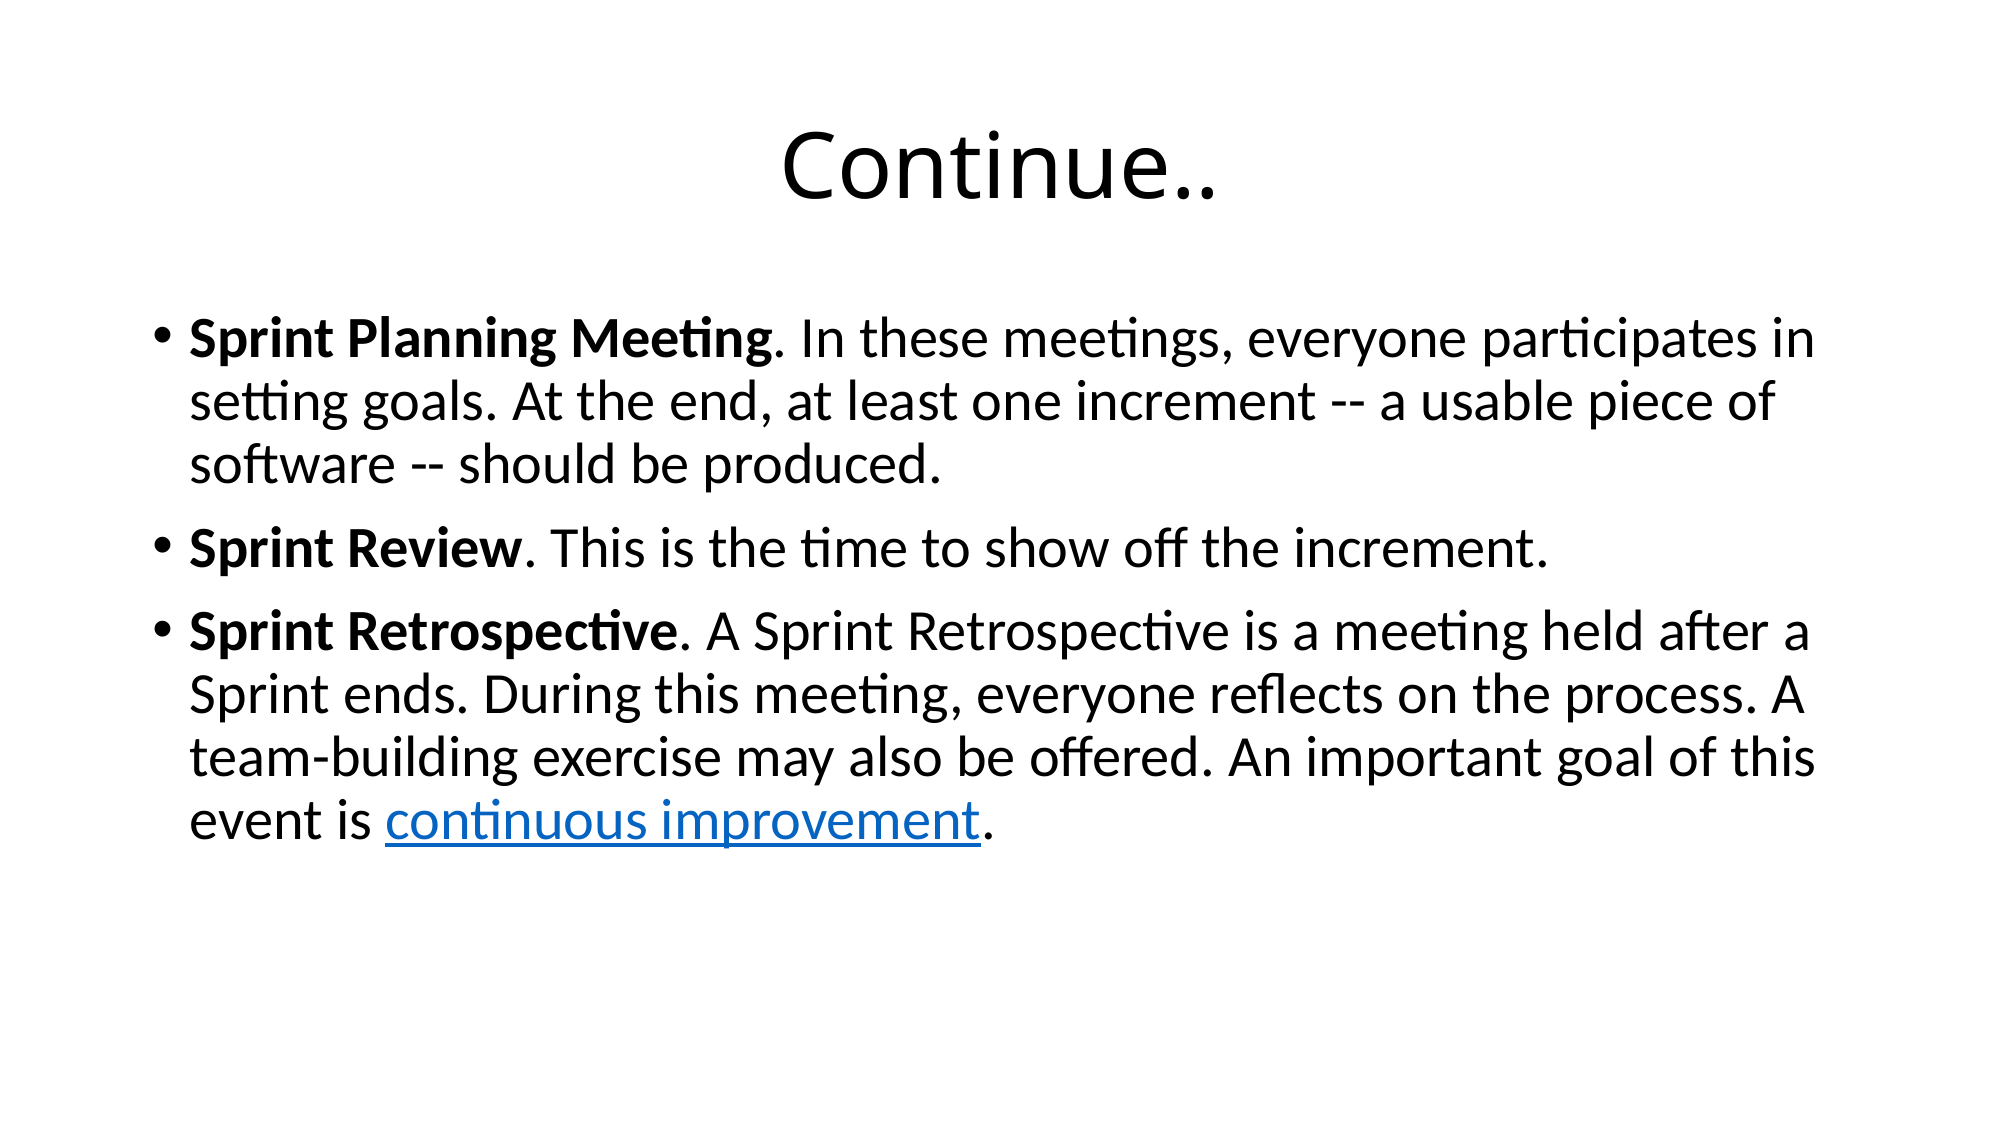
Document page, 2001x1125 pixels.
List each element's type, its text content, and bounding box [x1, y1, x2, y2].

title Continue.. [137, 59, 1863, 278]
list Sprint Planning Meeting. In these meetings, everyone participates in setting goals. At the end, at least one increment -- a usable piece of software -- should be produced. Sprint Review. This is the time to show off the increment. Sprint Retrospective. A Sprint Retrospective is a meeting held after a Sprint ends. During this meeting, everyone reflects on the process. A team-building exercise may also be offered. An important goal of this event is continuous improvement. [137, 299, 1863, 1014]
